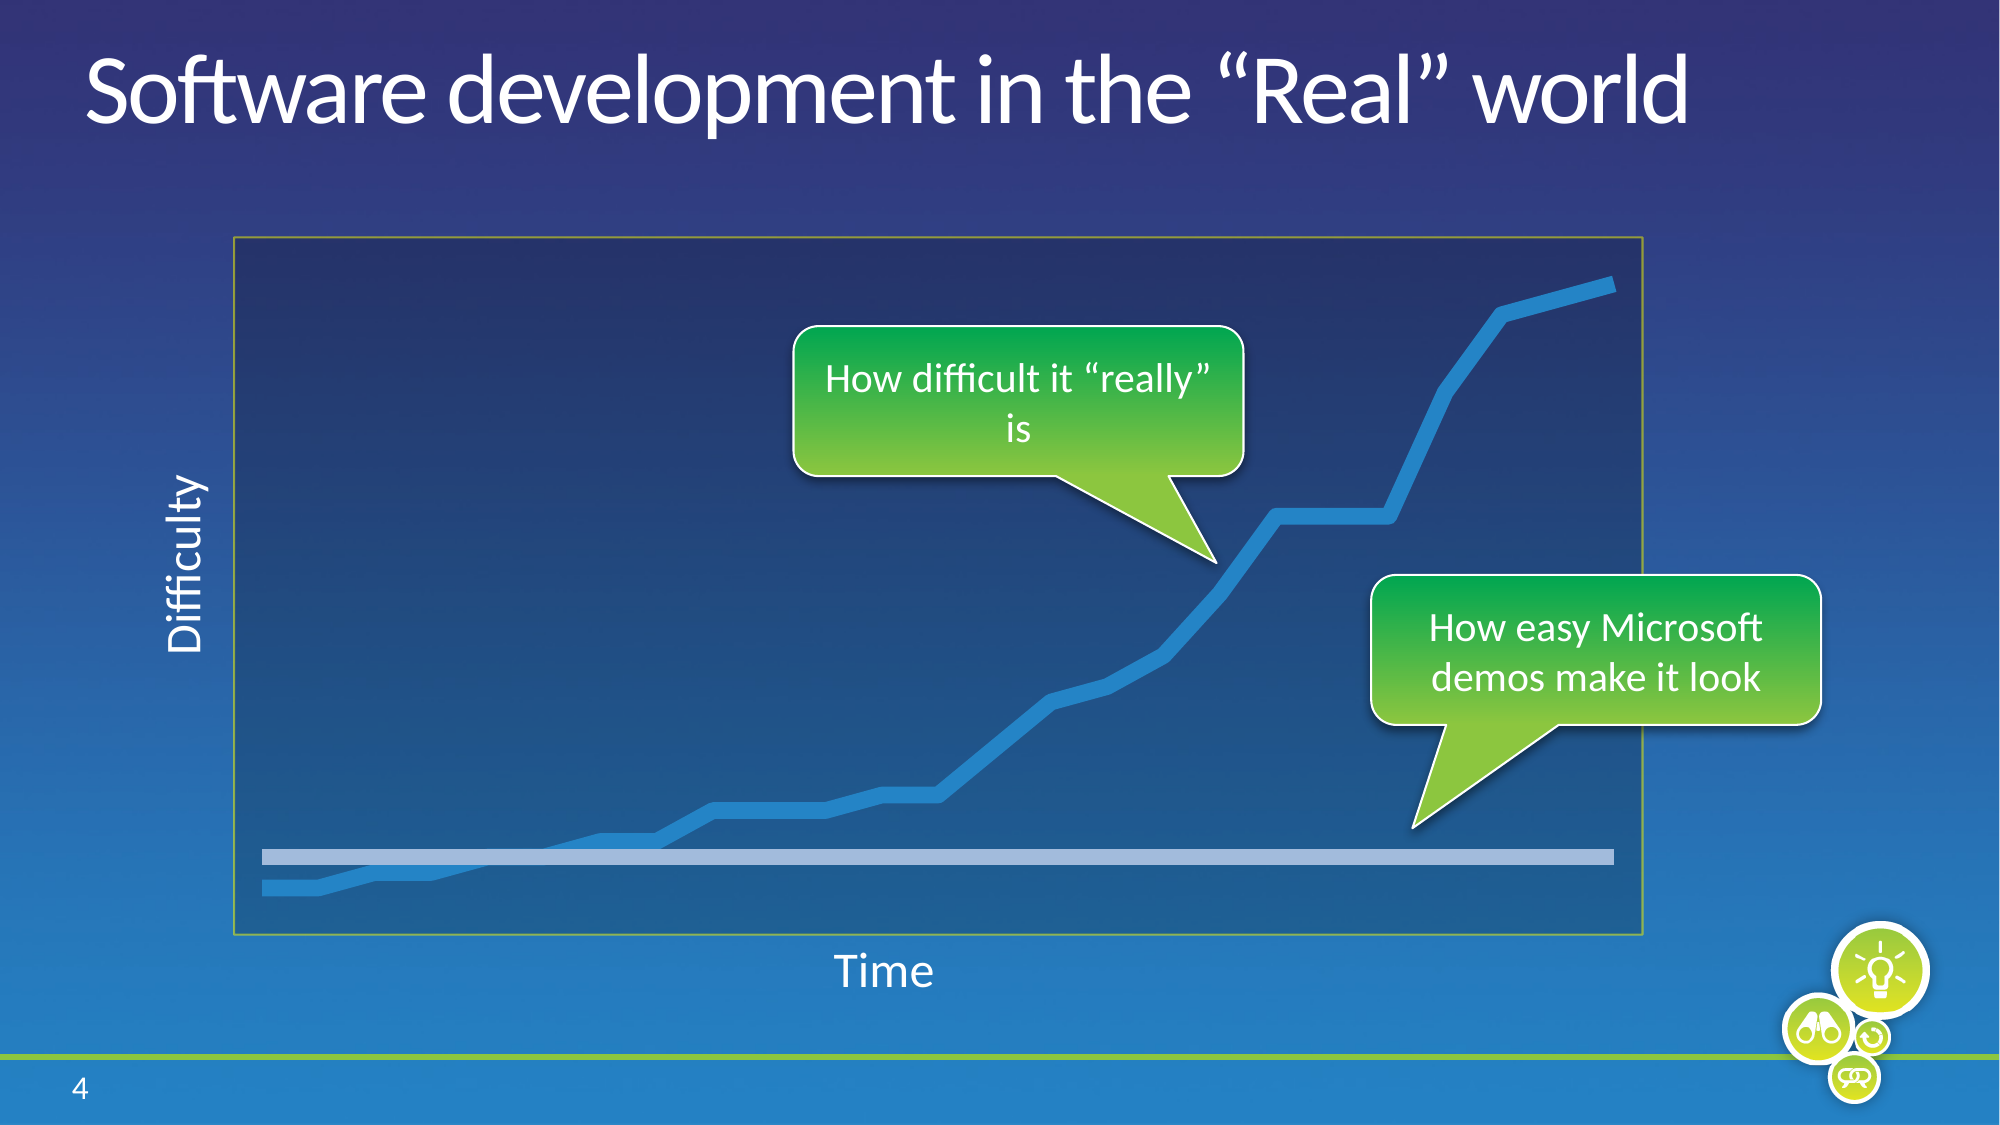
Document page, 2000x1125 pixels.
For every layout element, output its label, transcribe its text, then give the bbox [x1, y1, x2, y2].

chart [204, 222, 1673, 950]
picture [0, 0, 2000, 1125]
text_box How easy Microsoft demos make it look [1677, 574, 1822, 725]
text_box Difficulty [143, 459, 198, 671]
title Software development in the “Real” world [84, 37, 1925, 147]
text_box Time [818, 962, 950, 1005]
